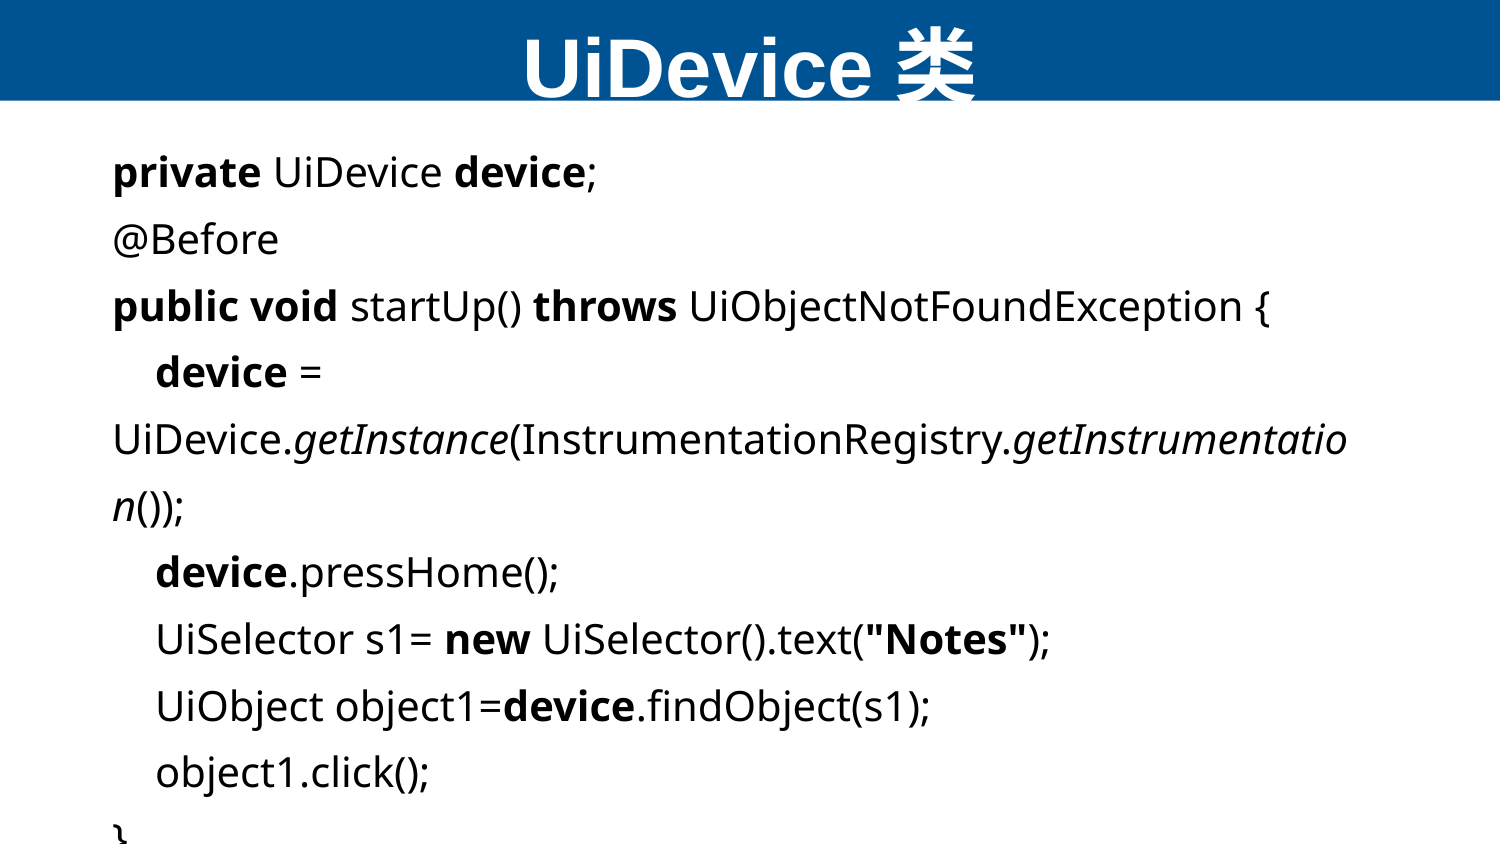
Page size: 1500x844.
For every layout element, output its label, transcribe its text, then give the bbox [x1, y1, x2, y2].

picture [0, 101, 1500, 844]
title UiDevice类 [0, 14, 1500, 84]
list private UiDevice device; @Before public void startUp() throws UiObjectNotFoundException { device = UiDevice.getInstance(InstrumentationRegistry.getInstrumentation()); device.pressHome(); UiSelector s1= new UiSelector().text("Notes"); UiObject object1=device.findObject(s1); object1.click(); } [112, 129, 1370, 701]
